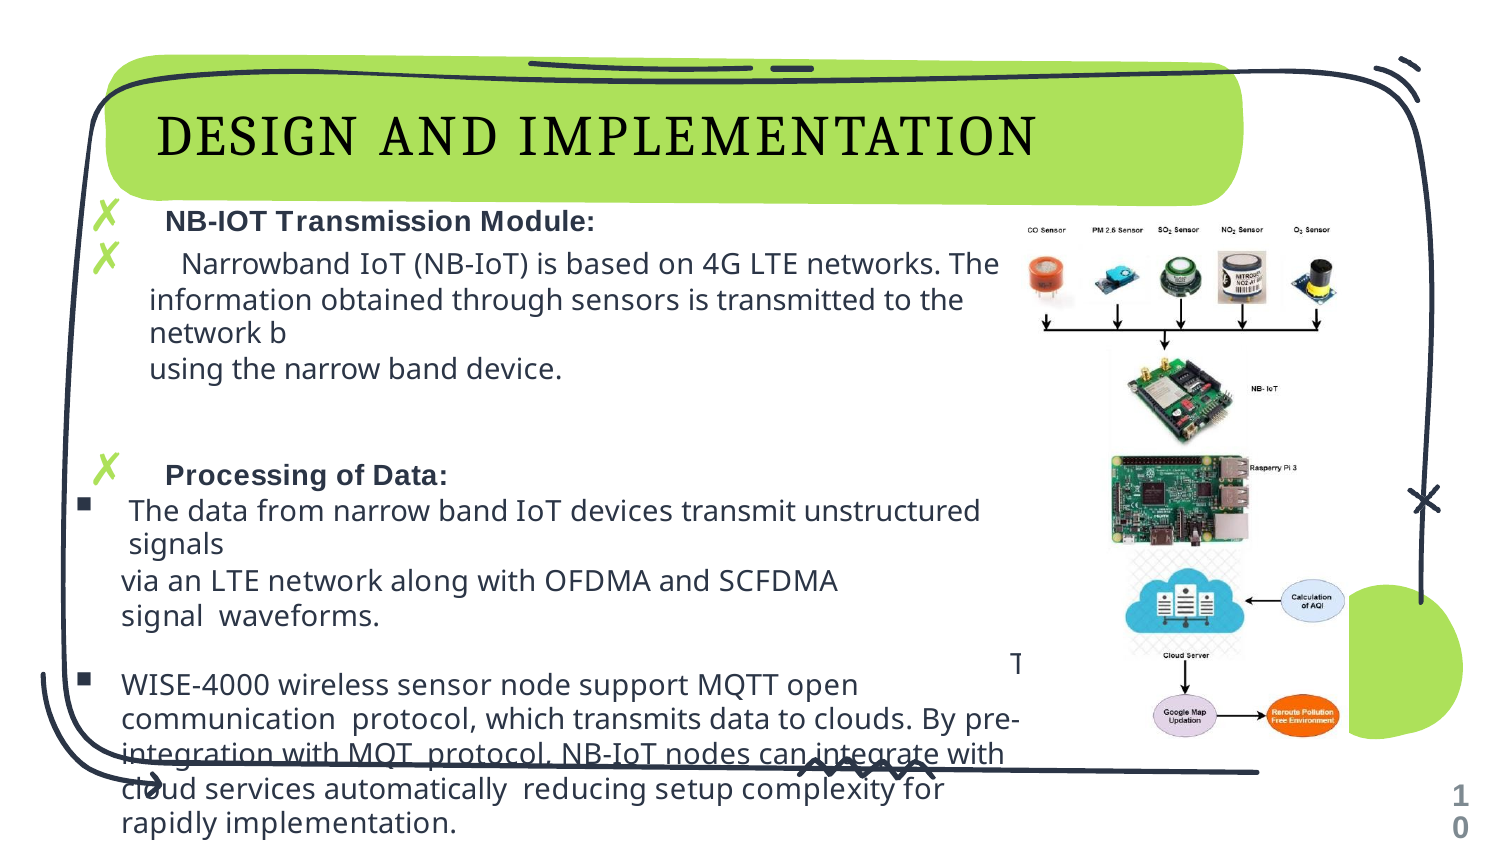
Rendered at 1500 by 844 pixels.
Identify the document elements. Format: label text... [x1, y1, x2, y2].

slide_number 10 [1445, 773, 1478, 844]
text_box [40, 54, 1441, 799]
picture [1021, 221, 1349, 740]
text_box ✗ NB-IOT Transmission Module: ✗ Narrowband IoT (NB-IoT) is based on 4G LTE networks. The information obtained through sensors is transmitted to the network b using the narrow band device. ✗ Processing of Data: The data from narrow band IoT devices transmit unstructured signals via an LTE network along with OFDMA and SCFDMA signal waveforms. WISE-4000 wireless sensor node support MQTT open communication protocol, which transmits data to clouds. By pre-integration with MQT protocol, NB-IoT nodes can integrate with cloud services automatically reducing setup complexity for rapidly implementation. [71, 807, 1028, 841]
